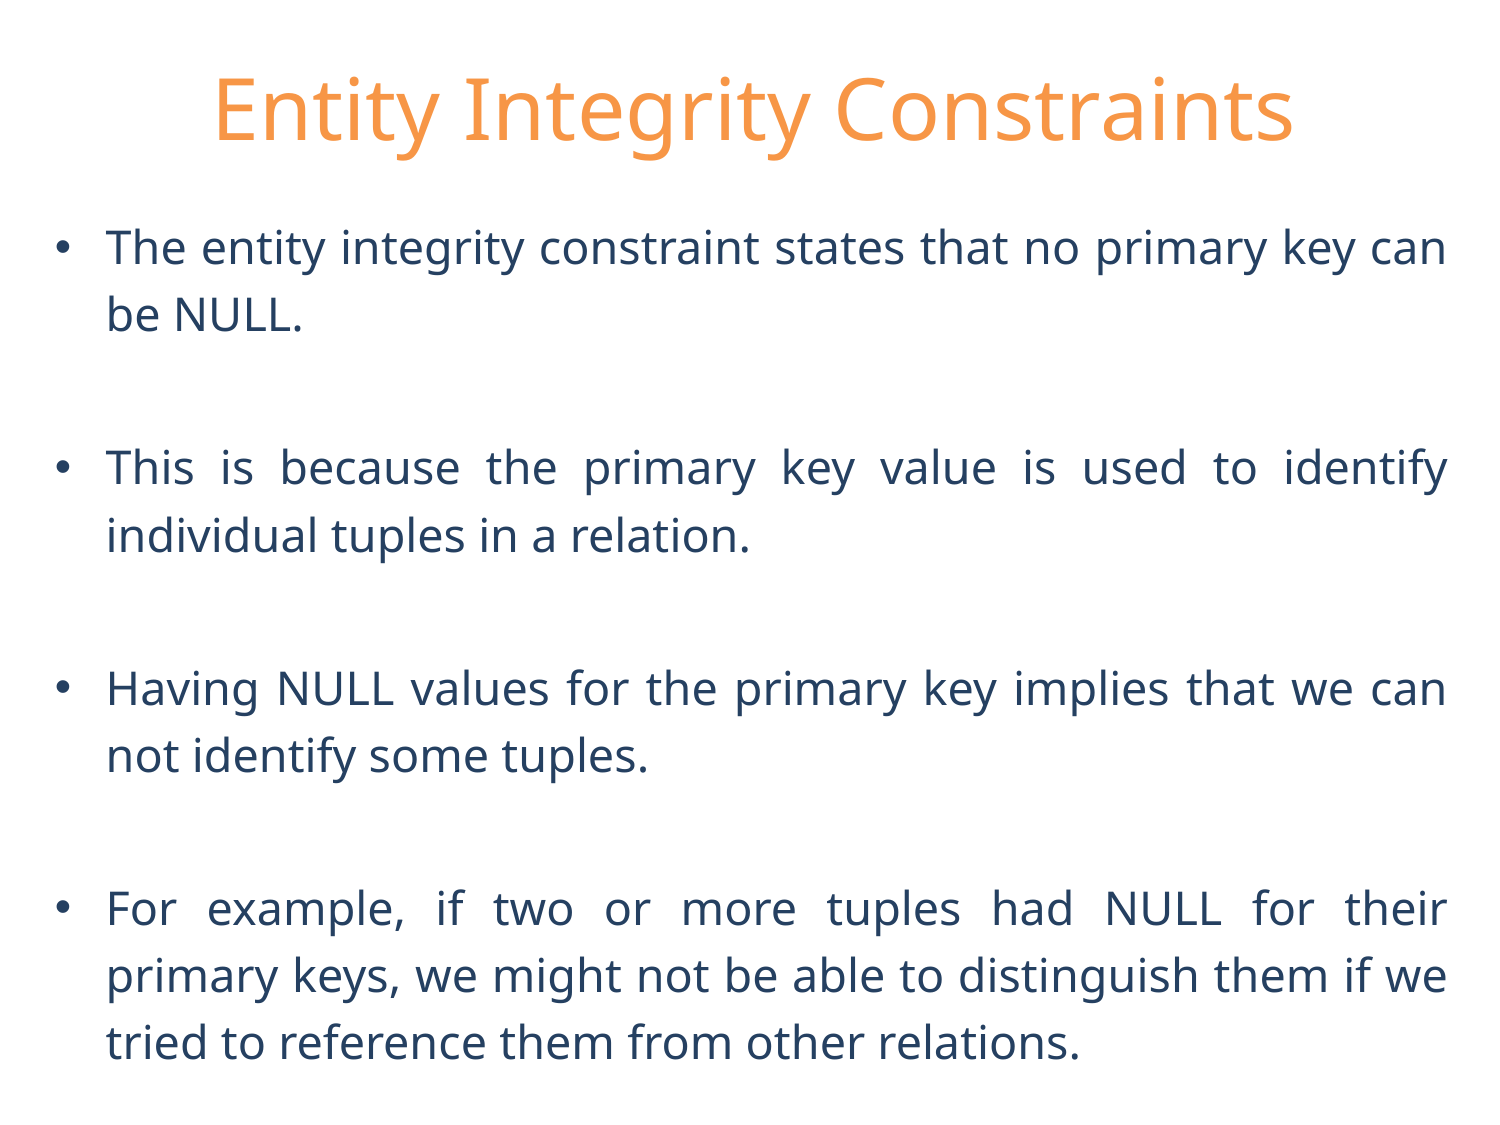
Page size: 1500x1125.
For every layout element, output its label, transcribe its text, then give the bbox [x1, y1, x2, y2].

list The entity integrity constraint states that no primary key can be NULL. This is because the primary key value is used to identify individual tuples in a relation. Having NULL values for the primary key implies that we can not identify some tuples. For example, if two or more tuples had NULL for their primary keys, we might not be able to distinguish them if we tried to reference them from other relations. [39, 199, 1465, 1079]
title Entity Integrity Constraints [79, 46, 1430, 166]
